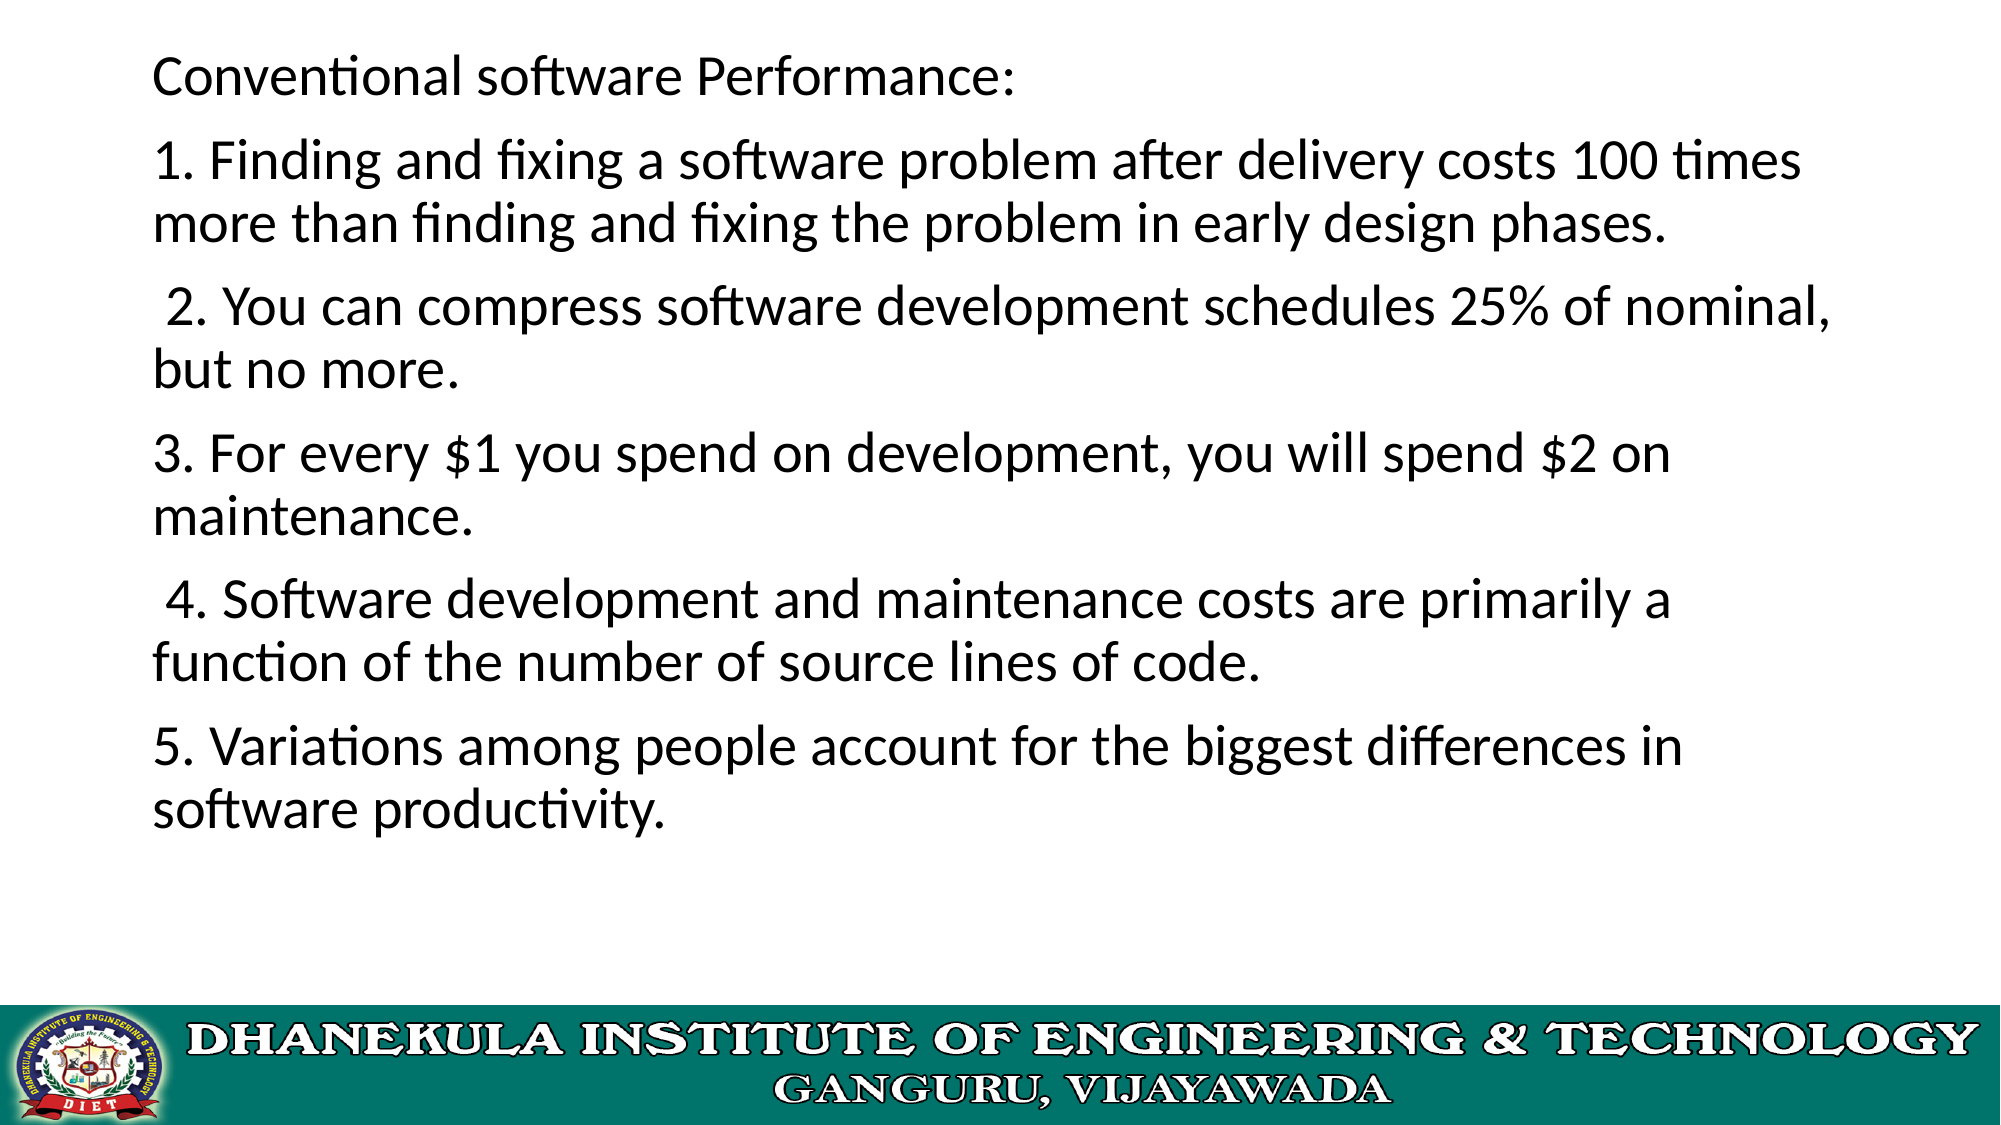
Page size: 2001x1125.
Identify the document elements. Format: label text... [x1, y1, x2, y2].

picture [0, 1005, 2000, 1125]
list Conventional software Performance: 1. Finding and fixing a software problem after delivery costs 100 times more than finding and fixing the problem in early design phases. 2. You can compress software development schedules 25% of nominal, but no more. 3. For every $1 you spend on development, you will spend $2 on maintenance. 4. Software development and maintenance costs are primarily a function of the number of source lines of code. 5. Variations among people account for the biggest differences in software productivity. [137, 38, 1863, 1073]
